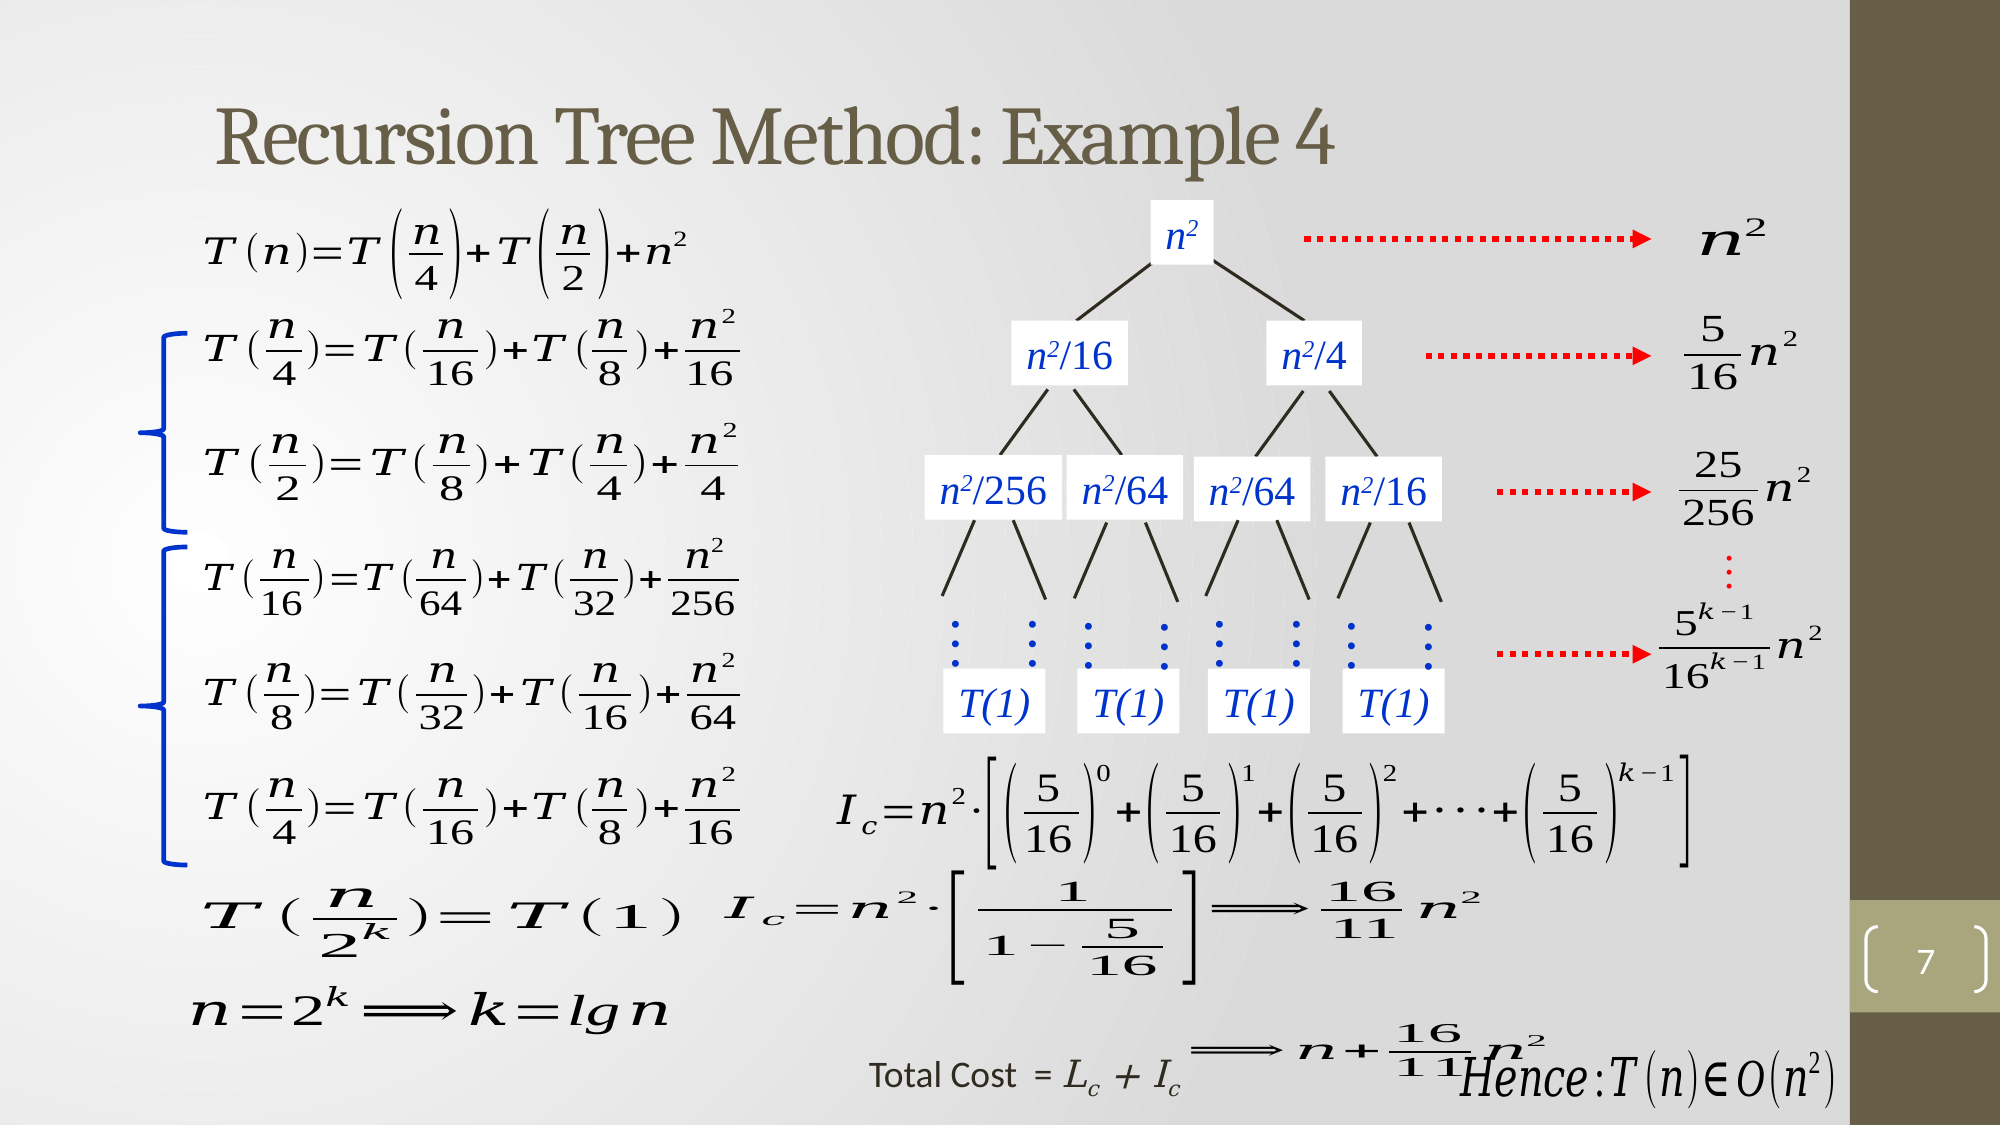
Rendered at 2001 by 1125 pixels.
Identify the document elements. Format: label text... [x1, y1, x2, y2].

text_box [1156, 519, 1288, 690]
text_box Recursion Tree Method: Example 4 [200, 62, 1685, 200]
text_box n2/16 [1011, 320, 1128, 386]
text_box Total Cost = Lc + Ic [835, 1042, 1195, 1114]
text_box n2/256 [924, 455, 1063, 514]
text_box n2/4 [1266, 320, 1362, 386]
text_box n2/64 [1066, 455, 1184, 515]
text_box n2/64 [1193, 456, 1311, 512]
text_box … [1681, 537, 1747, 609]
text_box n2/16 [1325, 456, 1442, 515]
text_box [1288, 522, 1452, 693]
slide_number 7 [1864, 925, 1988, 994]
text_box n2 [1150, 200, 1214, 265]
text_box [139, 332, 188, 534]
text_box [1024, 522, 1156, 693]
text_box [139, 545, 188, 867]
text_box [892, 519, 1025, 690]
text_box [932, 668, 1456, 735]
